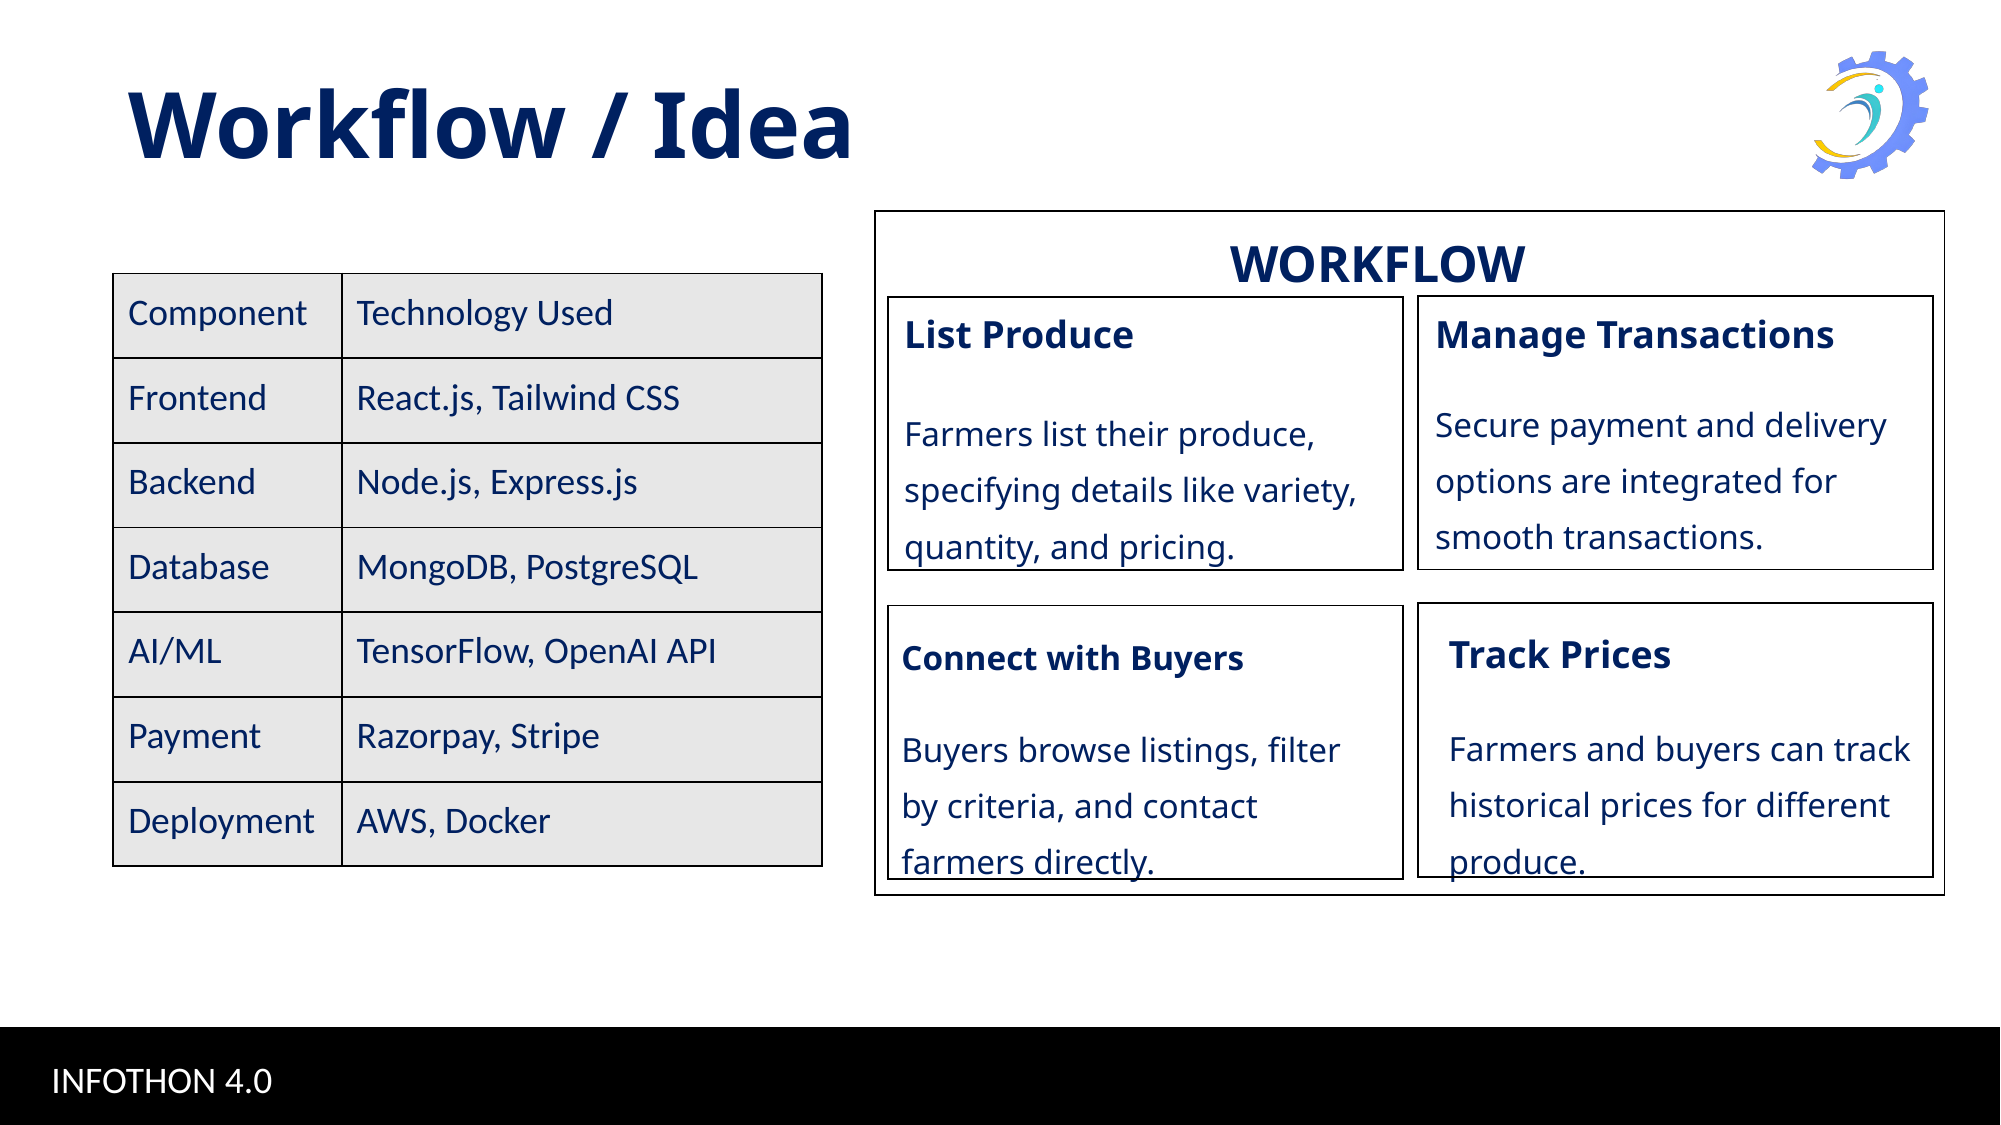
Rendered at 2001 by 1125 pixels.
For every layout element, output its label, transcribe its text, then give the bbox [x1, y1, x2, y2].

table_cell AWS, Docker [343, 783, 821, 865]
table_cell Razorpay, Stripe [343, 698, 821, 781]
table_header [889, 606, 901, 878]
table_cell Frontend [114, 359, 341, 442]
table_cell AI/ML [114, 613, 341, 696]
table_header Technology Used [343, 274, 821, 357]
table_cell Backend [114, 444, 341, 527]
picture [1779, 44, 1946, 186]
table_header Component [114, 274, 341, 357]
text_box INFOTHON 4.0 [36, 1048, 324, 1109]
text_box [901, 175, 1945, 883]
table_header [889, 298, 901, 569]
table_cell Deployment [114, 783, 341, 865]
text_box [0, 1027, 2000, 1125]
table_cell Database [114, 528, 341, 611]
table_cell React.js, Tailwind CSS [343, 359, 821, 442]
table_cell Payment [114, 698, 341, 781]
table_cell Node.js, Express.js [343, 444, 821, 527]
title Workflow / Idea [113, 19, 1839, 238]
table_cell TensorFlow, OpenAI API [343, 613, 821, 696]
table_cell MongoDB, PostgreSQL [343, 528, 821, 611]
table_header [876, 212, 1944, 894]
